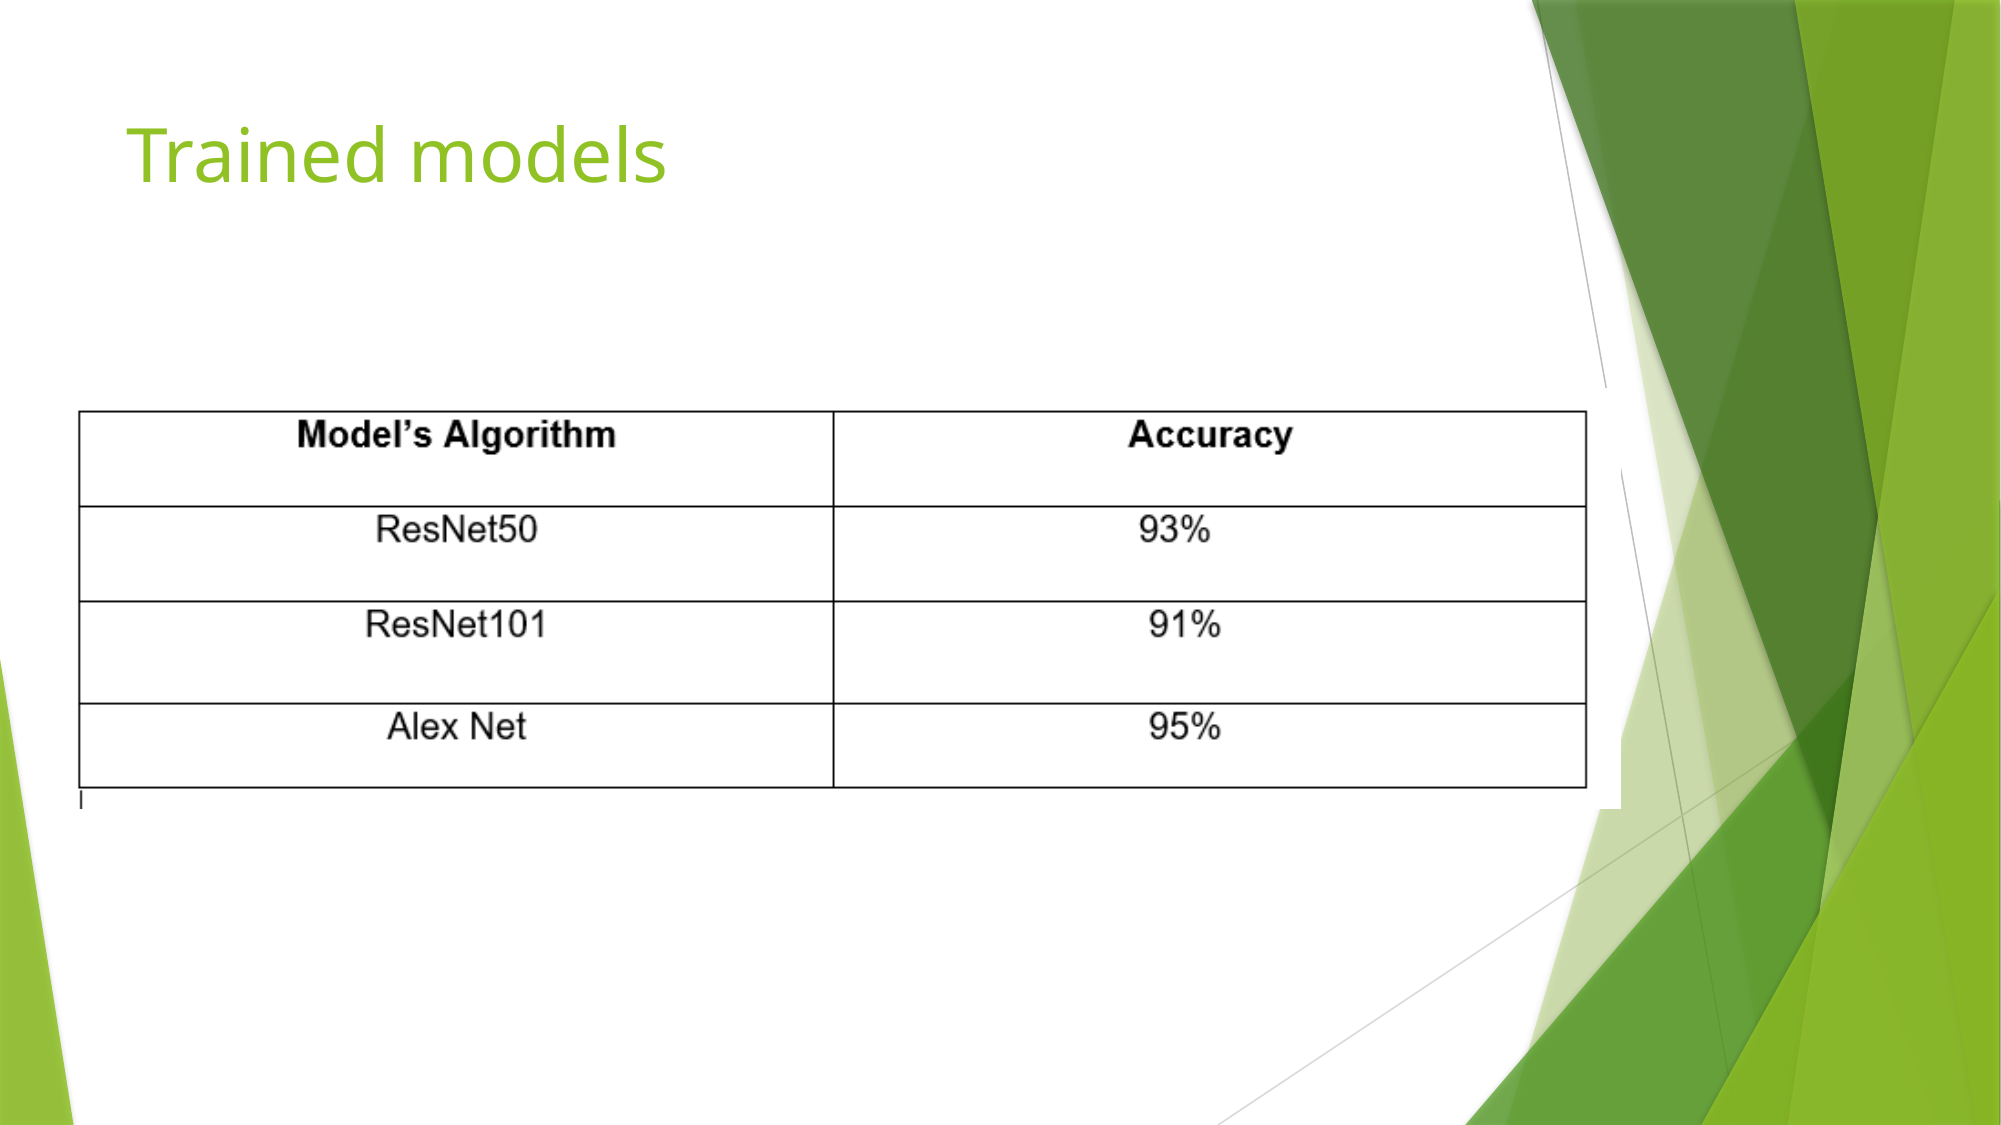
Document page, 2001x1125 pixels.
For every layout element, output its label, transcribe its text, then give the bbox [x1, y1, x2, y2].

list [51, 388, 1622, 809]
title Trained models [111, 99, 1522, 317]
